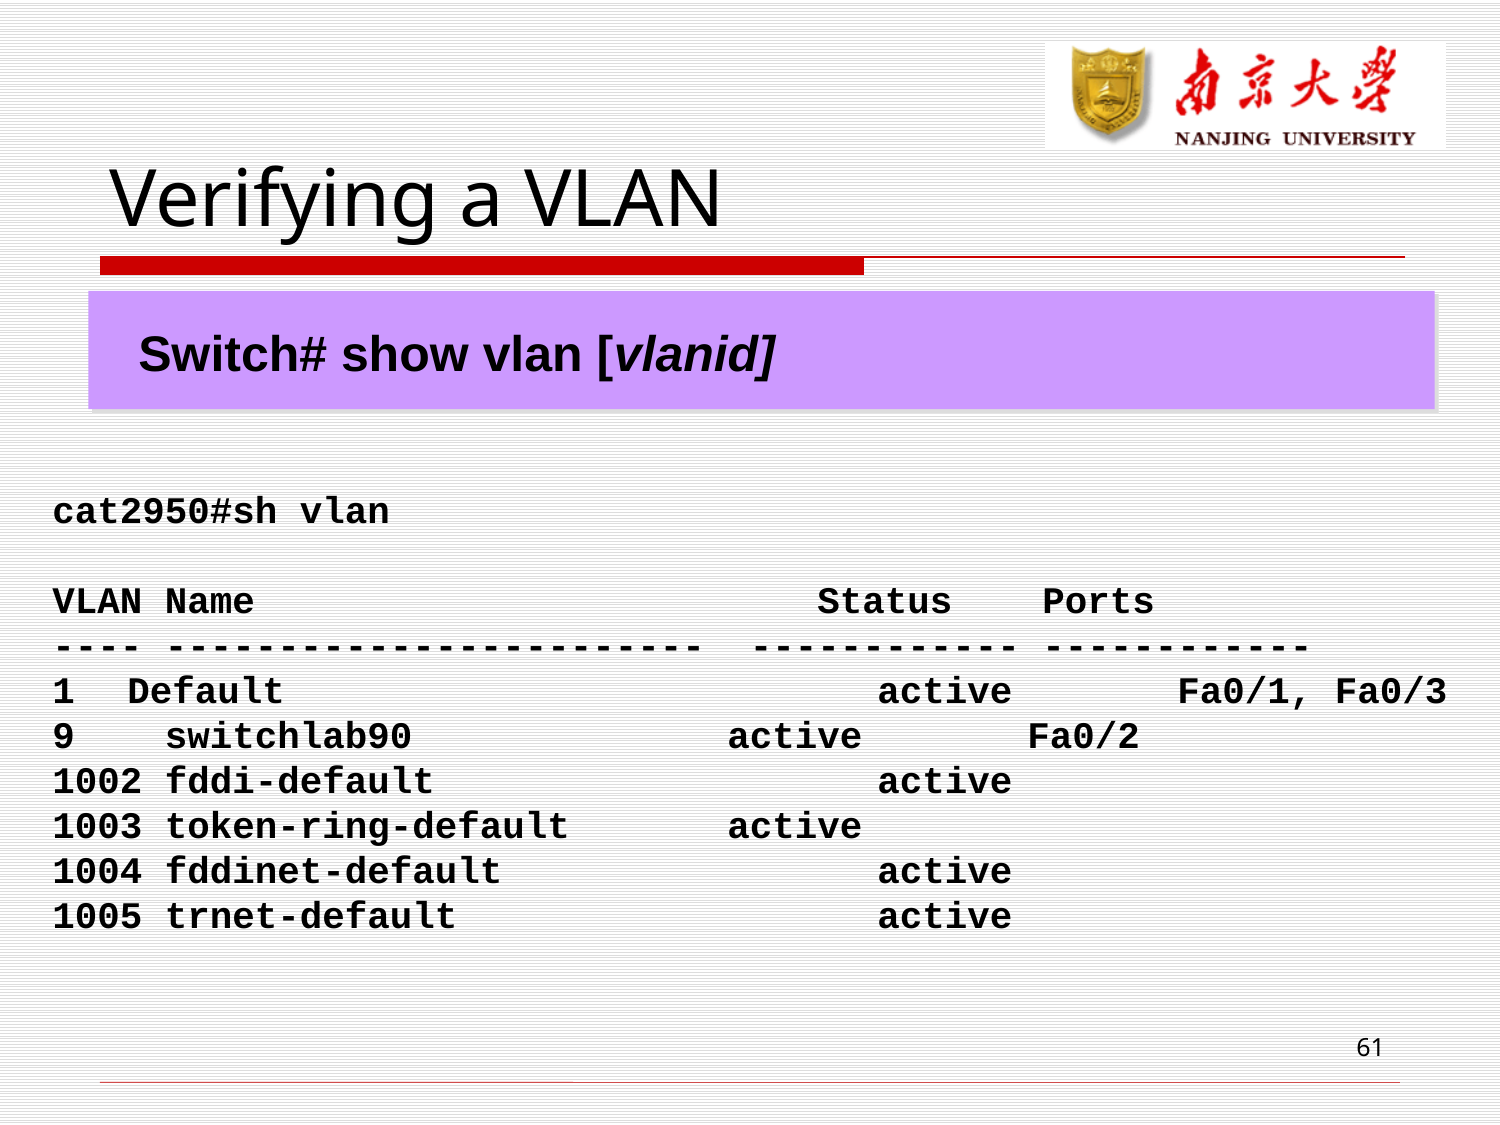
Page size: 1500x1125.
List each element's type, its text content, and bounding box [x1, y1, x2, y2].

picture [1045, 42, 1446, 148]
title Verifying a VLAN [94, 50, 1407, 250]
text_box [88, 290, 1435, 410]
text_box Switch# show vlan [vlanid] [123, 314, 790, 389]
slide_number 61 [1074, 1024, 1401, 1103]
text_box cat2950#sh vlan VLAN Name Status Ports ---- ------------------------ ------------ ------------ Default active Fa0/1, Fa0/3 9 switchlab90 active Fa0/2 1002 fddi-default active 1003 token-ring-default active 1004 fddinet-default active 1005 trnet-default active [37, 478, 1472, 989]
